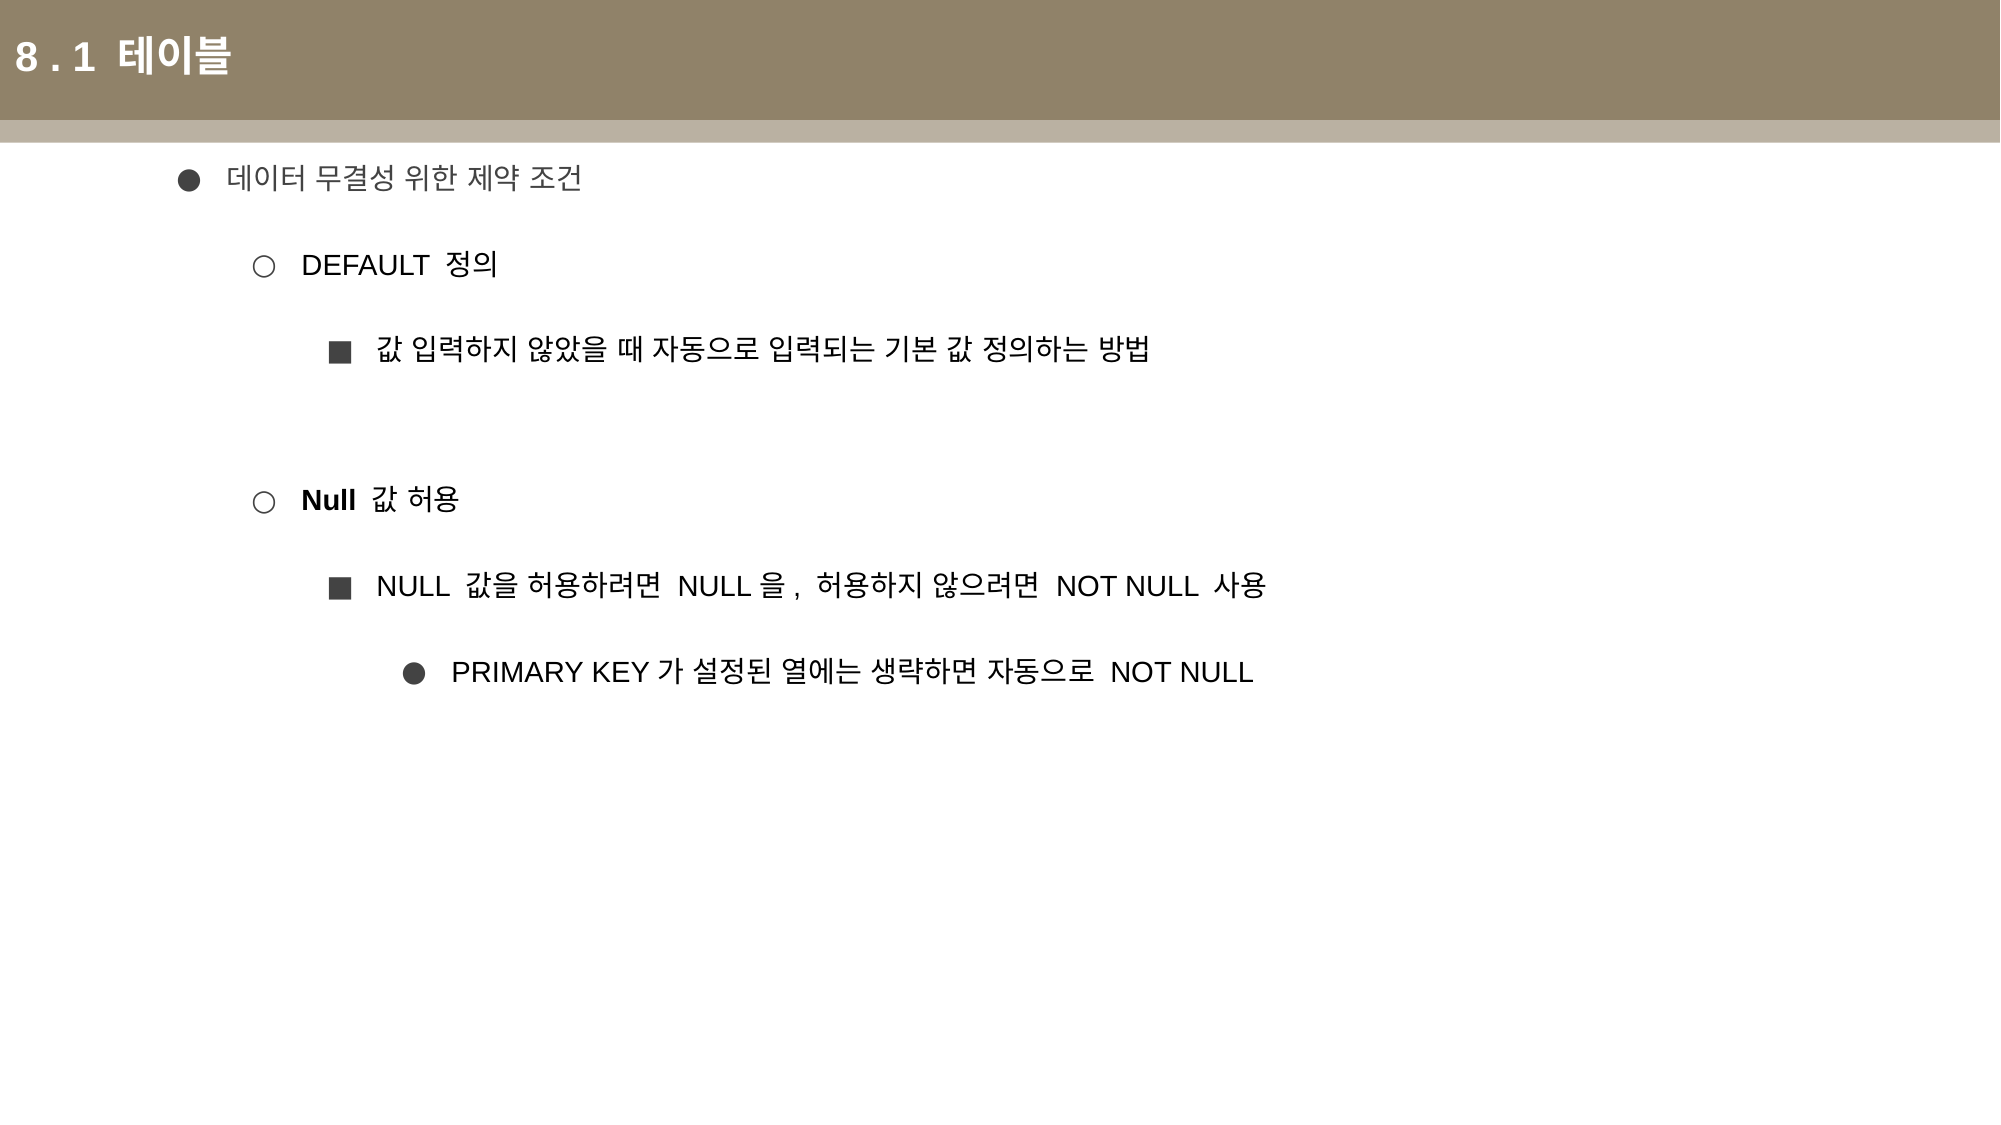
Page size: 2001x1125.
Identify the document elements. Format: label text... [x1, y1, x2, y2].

list 데이터 무결성 위한 제약 조건 DEFAULT 정의 값 입력하지 않았을 때 자동으로 입력되는 기본 값 정의하는 방법 Null 값 허용 NULL 값을 허용하려면 NULL을, 허용하지 않으려면 NOT NULL 사용 PRIMARY KEY가 설정된 열에는 생략하면 자동으로 NOT NULL [136, 140, 1562, 1078]
text_box 8 . 1 테이블 [0, 14, 1864, 140]
